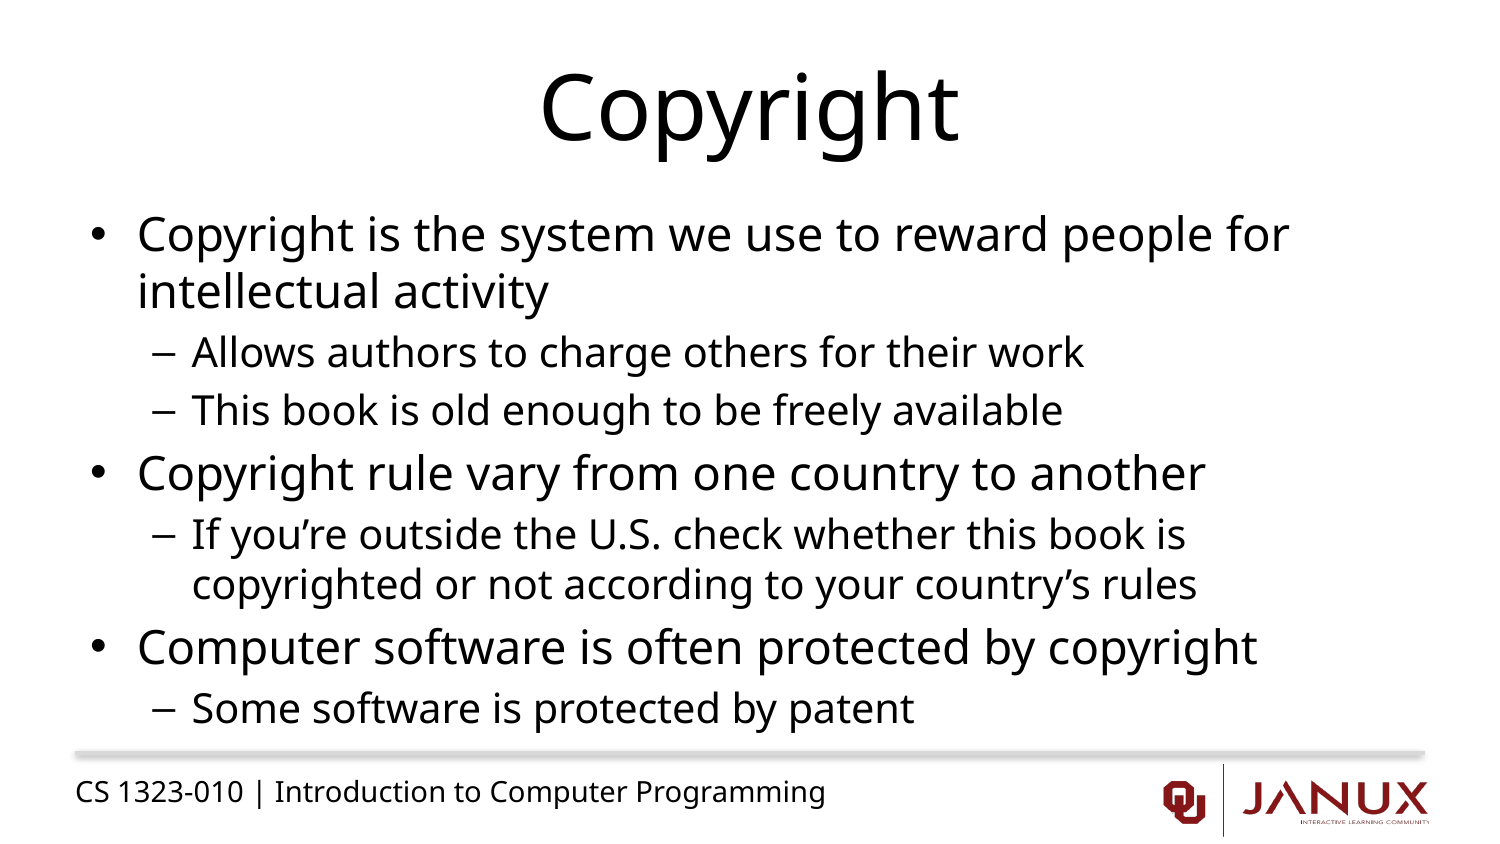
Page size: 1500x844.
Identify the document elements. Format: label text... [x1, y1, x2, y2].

list Copyright is the system we use to reward people for intellectual activity Allows authors to charge others for their work This book is old enough to be freely available Copyright rule vary from one country to another If you’re outside the U.S. check whether this book is copyrighted or not according to your country’s rules Computer software is often protected by copyright Some software is protected by patent [75, 196, 1425, 754]
title Copyright [75, 33, 1425, 175]
